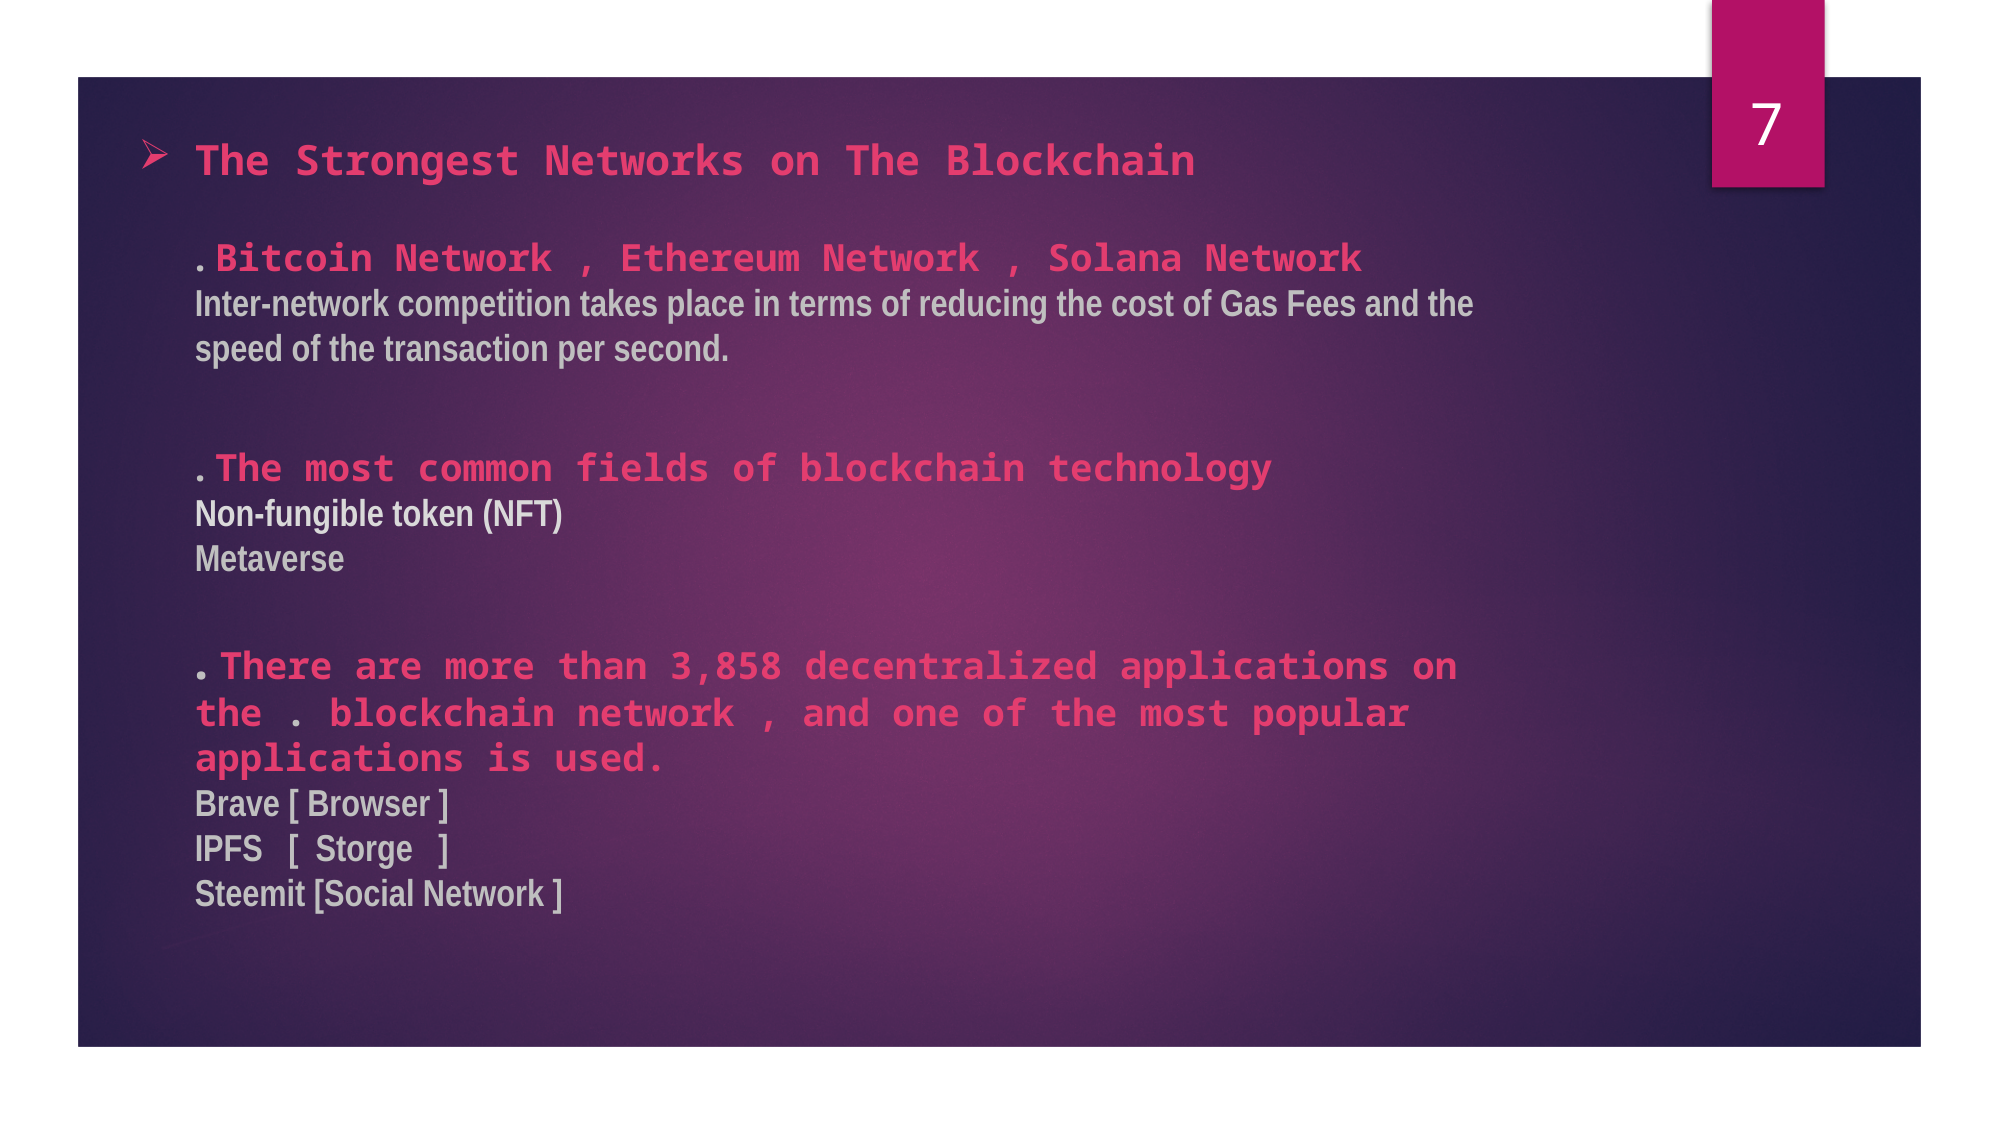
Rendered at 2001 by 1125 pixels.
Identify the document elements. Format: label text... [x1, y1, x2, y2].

title The Strongest Networks on The Blockchain . Bitcoin Network , Ethereum Network , Solana Network Inter-network competition takes place in terms of reducing the cost of Gas Fees and the speed of the transaction per second. . The most common fields of blockchain technology Non-fungible token (NFT) Metaverse . There are more than 3,858 decentralized applications on the . blockchain network , and one of the most popular applications is used. Brave [ Browser ] IPFS [ Storge ] Steemit [Social Network ] [123, 111, 1508, 922]
slide_number 7 [1698, 48, 1836, 175]
